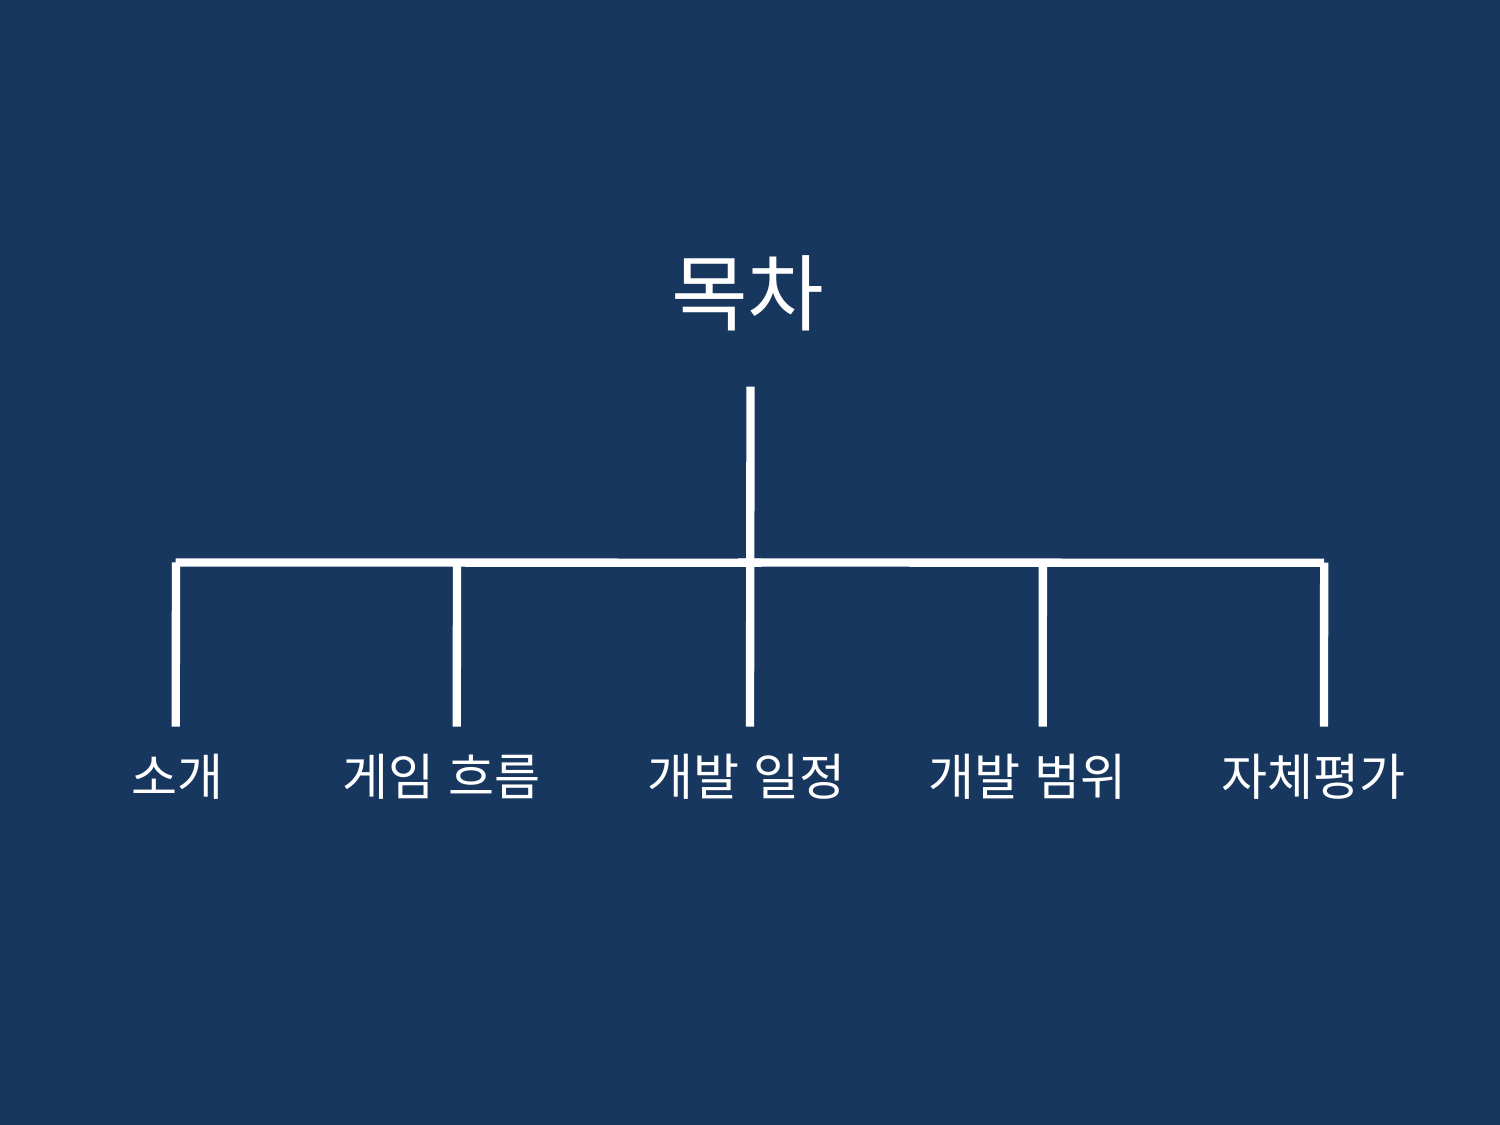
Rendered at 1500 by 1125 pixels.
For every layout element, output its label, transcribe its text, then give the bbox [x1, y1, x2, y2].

text_box 목차 [656, 234, 856, 350]
text_box 게임 흐름 [328, 738, 610, 813]
text_box 자체평가 [1207, 738, 1442, 813]
text_box 소개 [117, 738, 258, 813]
text_box 개발 일정 [632, 738, 891, 813]
text_box 개발 범위 [913, 738, 1172, 813]
